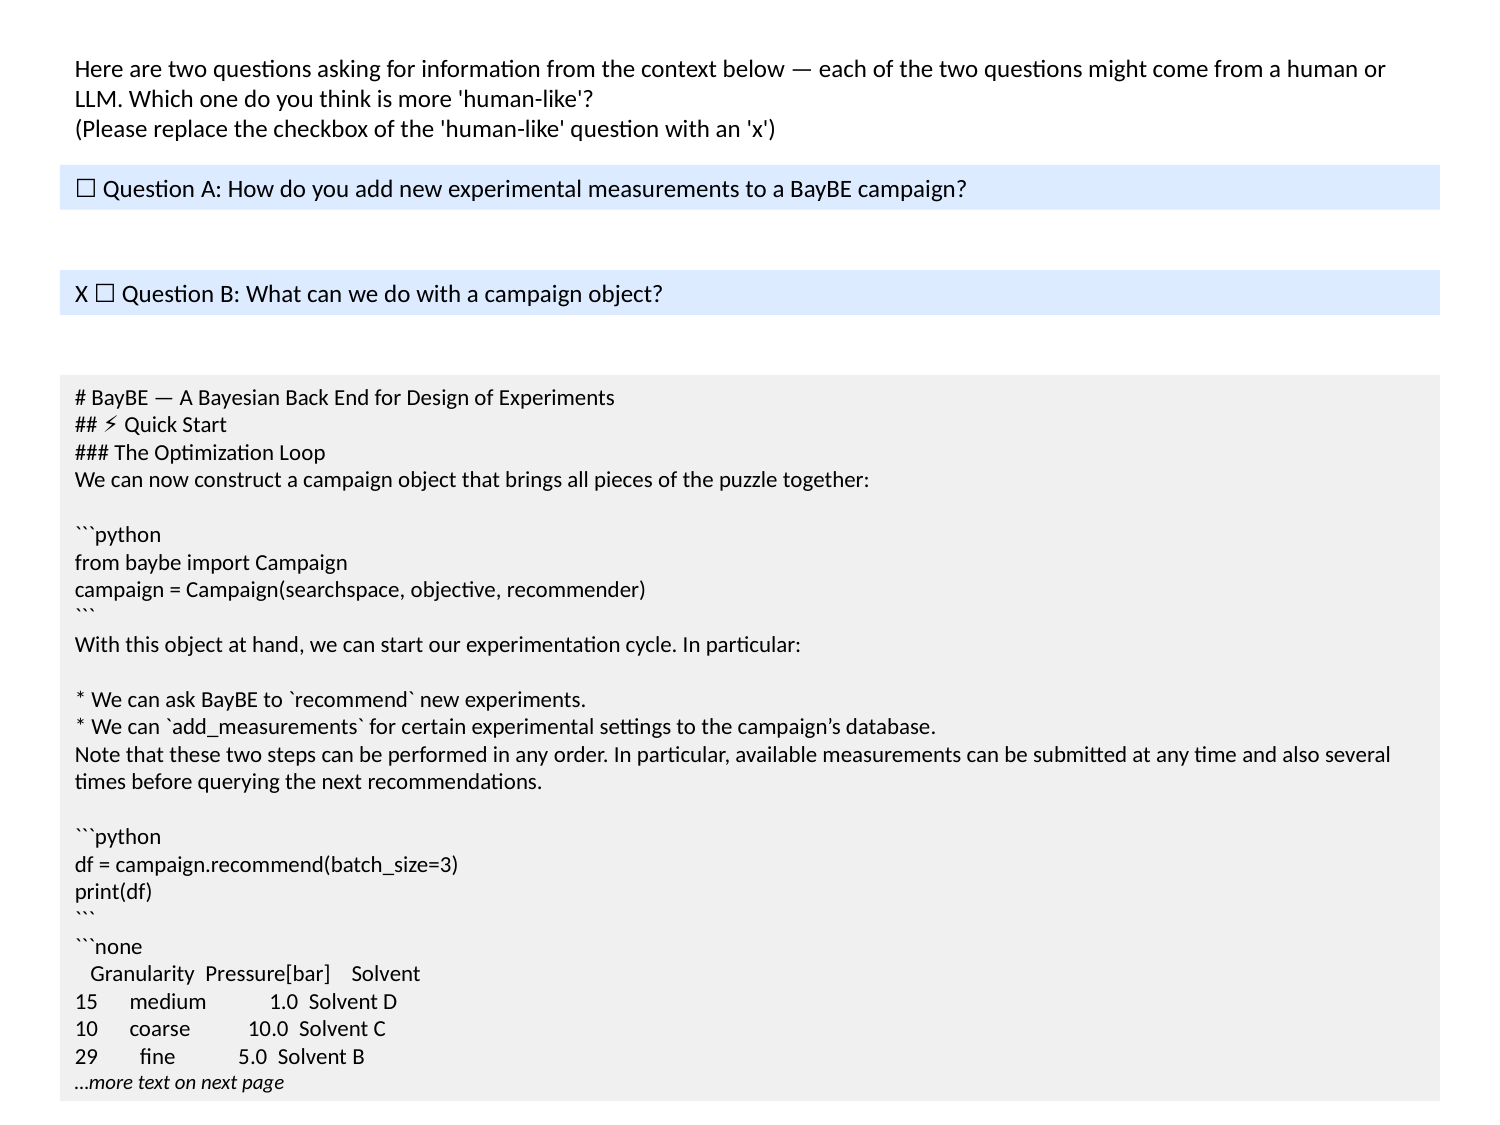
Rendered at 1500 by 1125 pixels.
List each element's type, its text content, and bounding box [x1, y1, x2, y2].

text_box X ☐ Question B: What can we do with a campaign object? [59, 270, 1440, 315]
text_box Here are two questions asking for information from the context below — each of the two questions might come from a human or LLM. Which one do you think is more 'human-like'? (Please replace the checkbox of the 'human-like' question with an 'x') [59, 45, 1440, 150]
text_box # BayBE — A Bayesian Back End for Design of Experiments ## ⚡ Quick Start ### The Optimization Loop We can now construct a campaign object that brings all pieces of the puzzle together: ```python from baybe import Campaign campaign = Campaign(searchspace, objective, recommender) ``` With this object at hand, we can start our experimentation cycle. In particular: * We can ask BayBE to `recommend` new experiments. * We can `add_measurements` for certain experimental settings to the campaign’s database. Note that these two steps can be performed in any order. In particular, available measurements can be submitted at any time and also several times before querying the next recommendations. ```python df = campaign.recommend(batch_size=3) print(df) ``` ```none Granularity Pressure[bar] Solvent 15 medium 1.0 Solvent D 10 coarse 10.0 Solvent C 29 fine 5.0 Solvent B …more text on next page [59, 374, 1440, 1102]
text_box ☐ Question A: How do you add new experimental measurements to a BayBE campaign? [59, 164, 1440, 210]
